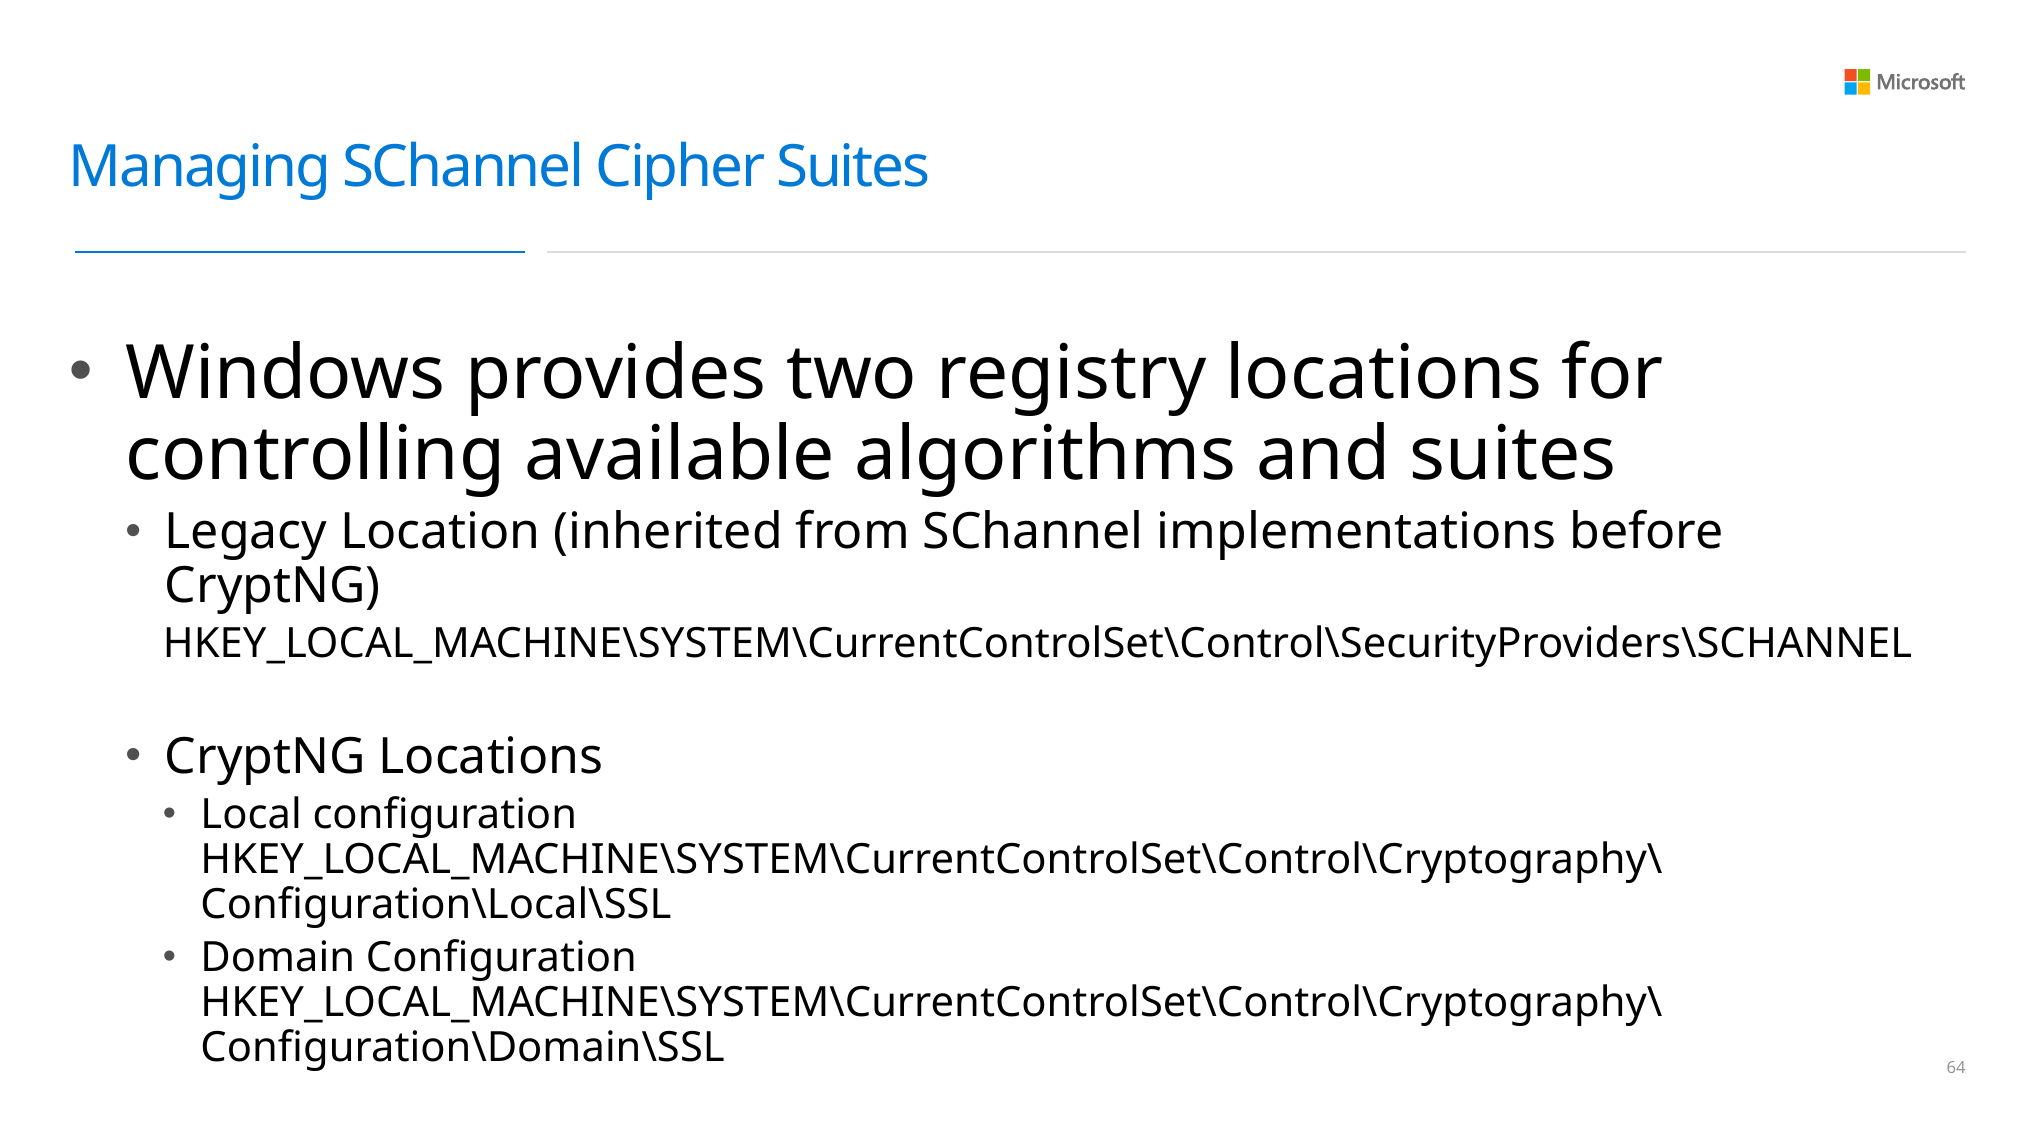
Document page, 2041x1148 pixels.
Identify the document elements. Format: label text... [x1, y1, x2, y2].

list Windows provides two registry locations for controlling available algorithms and suites Legacy Location (inherited from SChannel implementations before CryptNG) HKEY_LOCAL_MACHINE\SYSTEM\CurrentControlSet\Control\SecurityProviders\SCHANNEL CryptNG Locations Local configuration HKEY_LOCAL_MACHINE\SYSTEM\CurrentControlSet\Control\Cryptography\Configuration\Local\SSL Domain Configuration HKEY_LOCAL_MACHINE\SYSTEM\CurrentControlSet\Control\Cryptography\Configuration\Domain\SSL [45, 318, 1968, 1106]
title Managing SChannel Cipher Suites [45, 123, 1996, 199]
